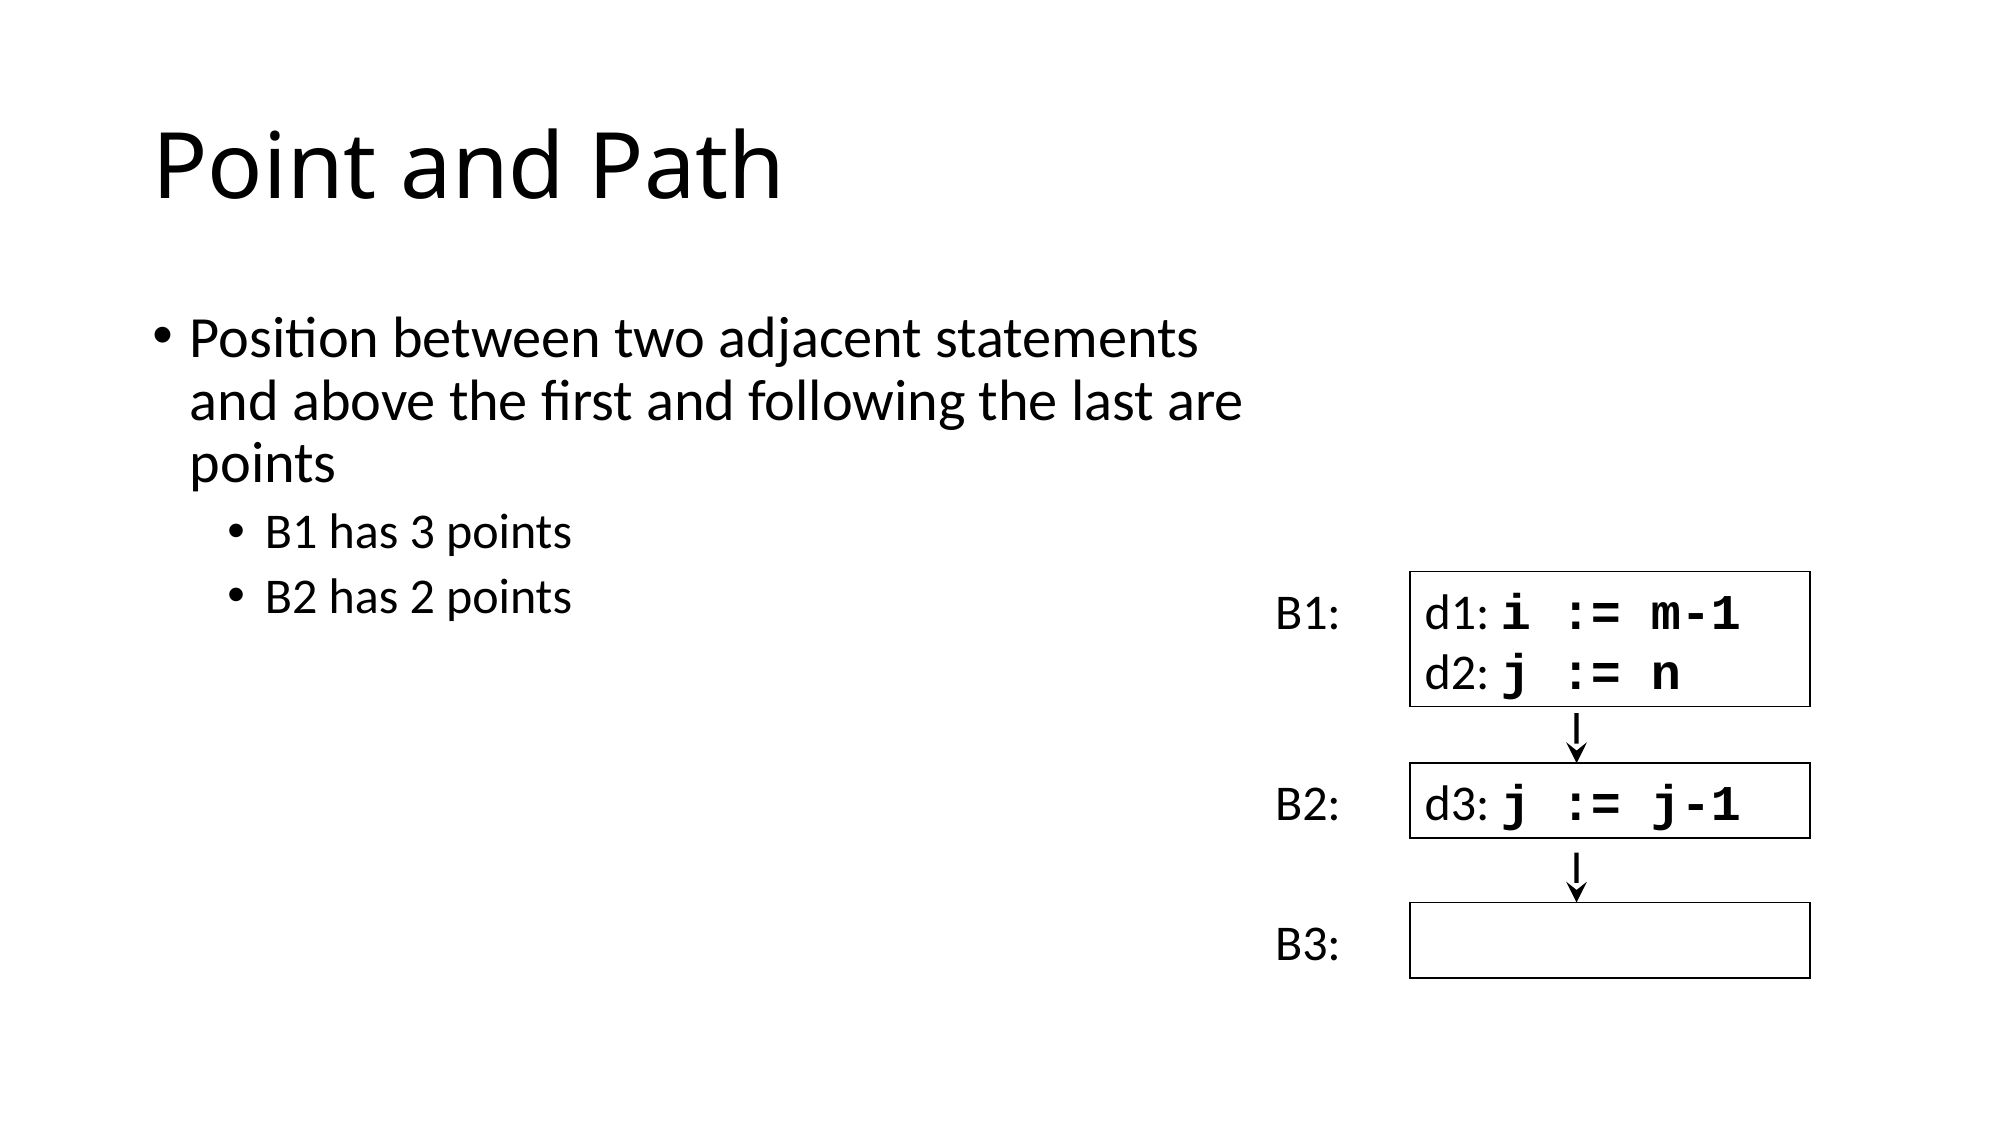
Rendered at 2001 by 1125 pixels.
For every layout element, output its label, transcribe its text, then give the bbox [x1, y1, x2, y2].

text_box [1409, 902, 1810, 979]
list Position between two adjacent statements and above the first and following the last are points B1 has 3 points B2 has 2 points [137, 299, 1260, 1014]
title Point and Path [137, 59, 1863, 278]
text_box B2: [1260, 763, 1356, 838]
text_box [1566, 881, 1587, 903]
text_box d3: j := j-1 [1409, 763, 1810, 838]
text_box d1: i := m-1 d2: j := n [1409, 571, 1810, 707]
text_box B3: [1260, 902, 1356, 978]
text_box B1: [1260, 571, 1356, 647]
text_box [1566, 742, 1587, 764]
